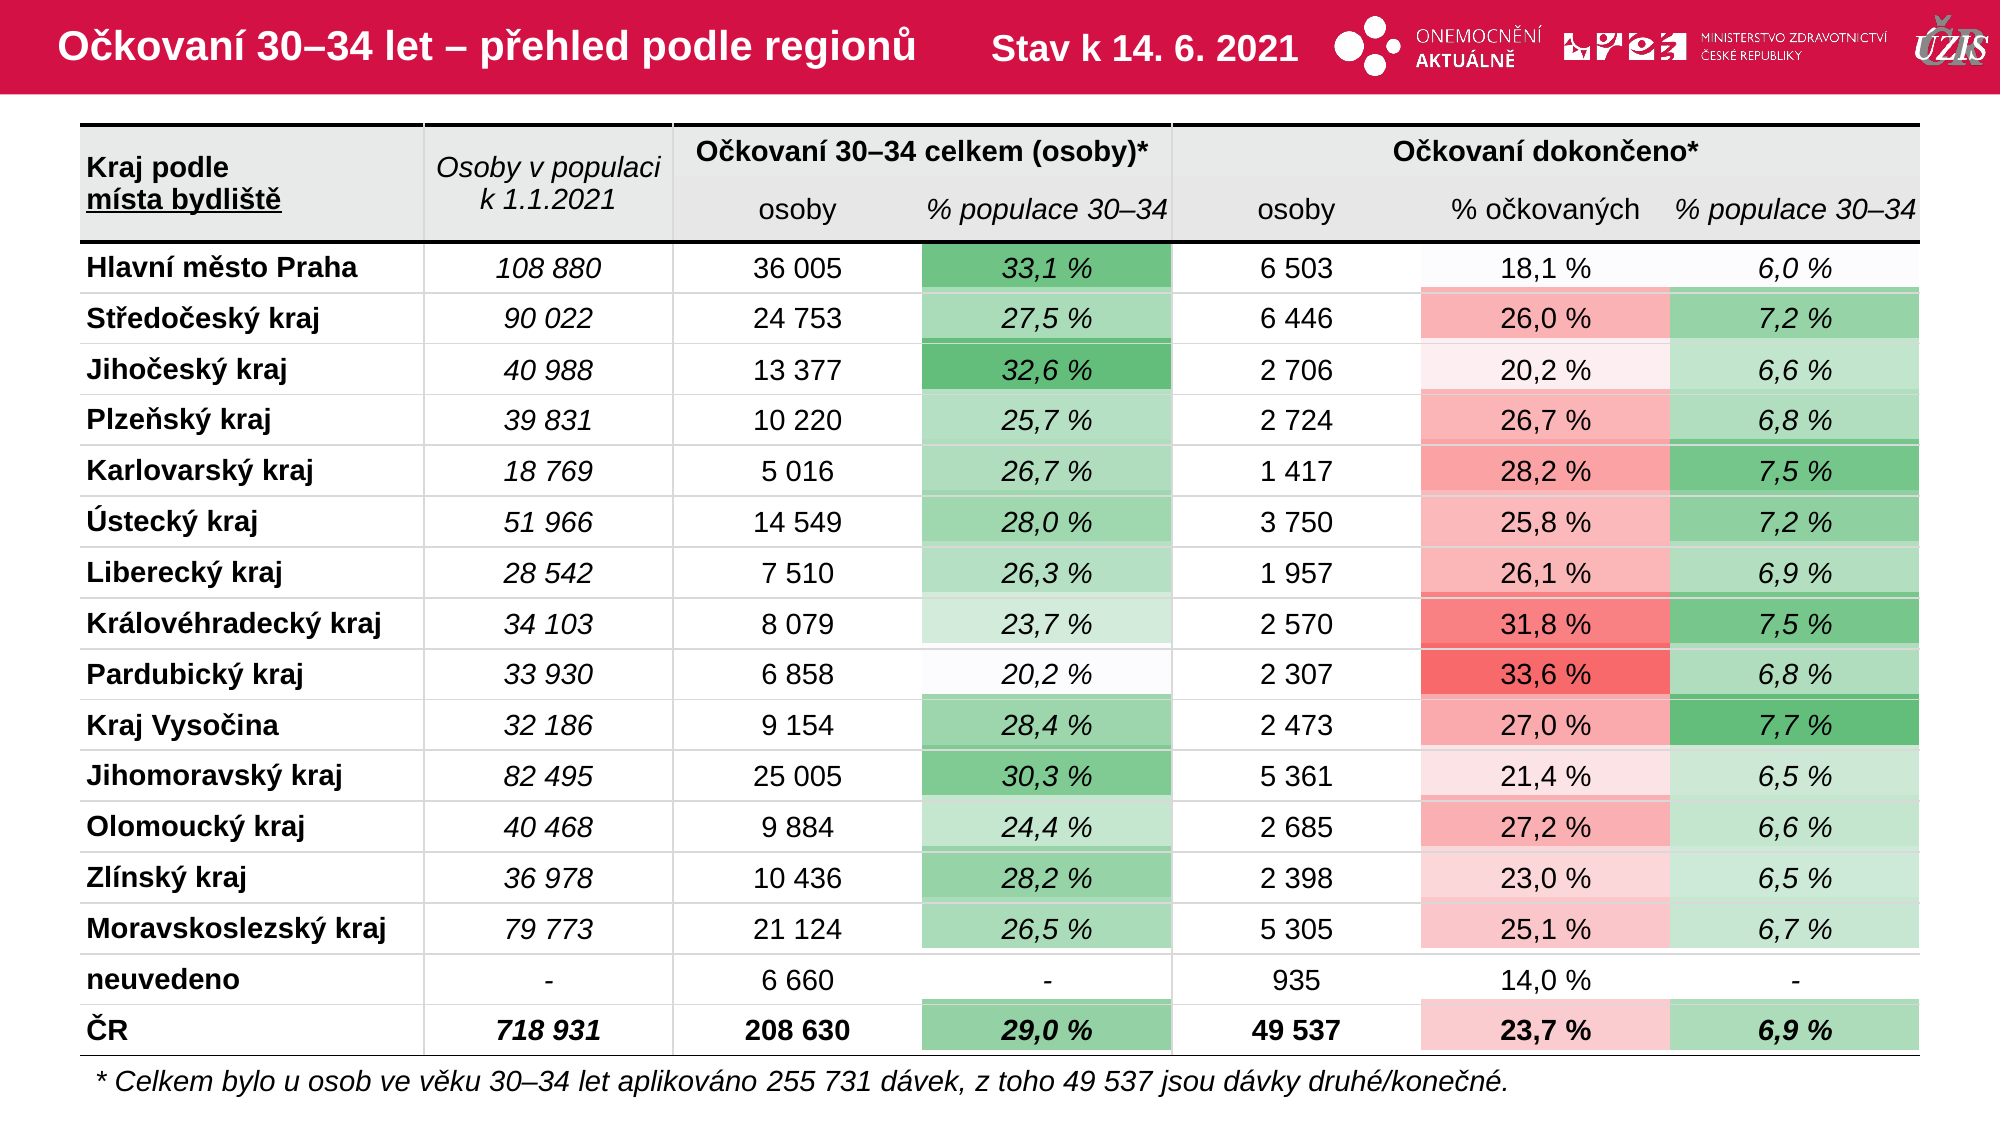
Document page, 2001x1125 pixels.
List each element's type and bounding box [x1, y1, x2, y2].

table_header [425, 127, 672, 240]
table_cell [1173, 650, 1920, 699]
picture [1563, 31, 1888, 60]
table_cell [425, 446, 672, 495]
table_cell [674, 244, 1171, 292]
table_cell [80, 395, 423, 444]
table_cell [425, 294, 672, 343]
table_header [1173, 127, 1920, 176]
table_cell [1173, 548, 1920, 597]
table_cell [1173, 244, 1920, 292]
table_cell [80, 294, 423, 343]
table_cell [80, 650, 423, 699]
picture [1421, 16, 1542, 76]
table_cell [674, 650, 1171, 699]
table_cell [80, 244, 423, 292]
table_cell [425, 548, 672, 597]
table_cell [80, 802, 423, 851]
table_cell [425, 904, 672, 953]
table_cell [1173, 446, 1920, 495]
table_cell [80, 700, 423, 749]
title [42, 0, 1262, 95]
table_cell [674, 904, 1171, 953]
table_cell [674, 599, 1171, 648]
table_cell [674, 700, 1171, 749]
table_cell [674, 548, 1171, 597]
table_cell [80, 853, 423, 902]
table_cell [674, 955, 1171, 1004]
picture [1915, 15, 1989, 66]
table_cell [674, 1005, 1171, 1055]
table_cell [80, 548, 423, 597]
table_cell [80, 446, 423, 495]
table_cell [80, 344, 423, 394]
table_cell [425, 751, 672, 800]
table_cell [1173, 751, 1920, 800]
table_cell [674, 395, 1171, 444]
table_cell [674, 446, 1171, 495]
table_cell [425, 853, 672, 902]
table_cell [80, 751, 423, 800]
table_cell [1173, 497, 1920, 546]
table_cell [1173, 700, 1920, 749]
table_cell [80, 955, 423, 1004]
table_header [80, 127, 423, 240]
table_cell [1173, 599, 1920, 648]
table_cell [1173, 294, 1920, 343]
table_cell [425, 1005, 672, 1055]
table_cell [425, 395, 672, 444]
table_header [674, 127, 1171, 176]
text_box [80, 1055, 1871, 1105]
table_cell [674, 294, 1171, 343]
table_cell [80, 904, 423, 953]
table_cell [674, 802, 1171, 851]
table_cell [1173, 955, 1920, 1004]
table_cell [674, 344, 1171, 394]
table_cell [80, 497, 423, 546]
table_cell [425, 700, 672, 749]
table_cell [1173, 853, 1920, 902]
table_cell [425, 650, 672, 699]
table_cell [674, 853, 1171, 902]
table_cell [425, 802, 672, 851]
table_cell [674, 176, 1171, 240]
table_cell [425, 244, 672, 292]
table_cell [1173, 1005, 1920, 1055]
table_cell [425, 497, 672, 546]
table_cell [1173, 176, 1920, 240]
table_cell [674, 751, 1171, 800]
table_cell [1173, 344, 1920, 394]
table_cell [425, 955, 672, 1004]
table_cell [80, 599, 423, 648]
table_cell [1173, 802, 1920, 851]
table_cell [1173, 904, 1920, 953]
table_cell [80, 1005, 423, 1055]
text_box [976, 16, 1421, 77]
table_cell [674, 497, 1171, 546]
table_cell [425, 599, 672, 648]
table_cell [1173, 395, 1920, 444]
table_cell [425, 344, 672, 394]
